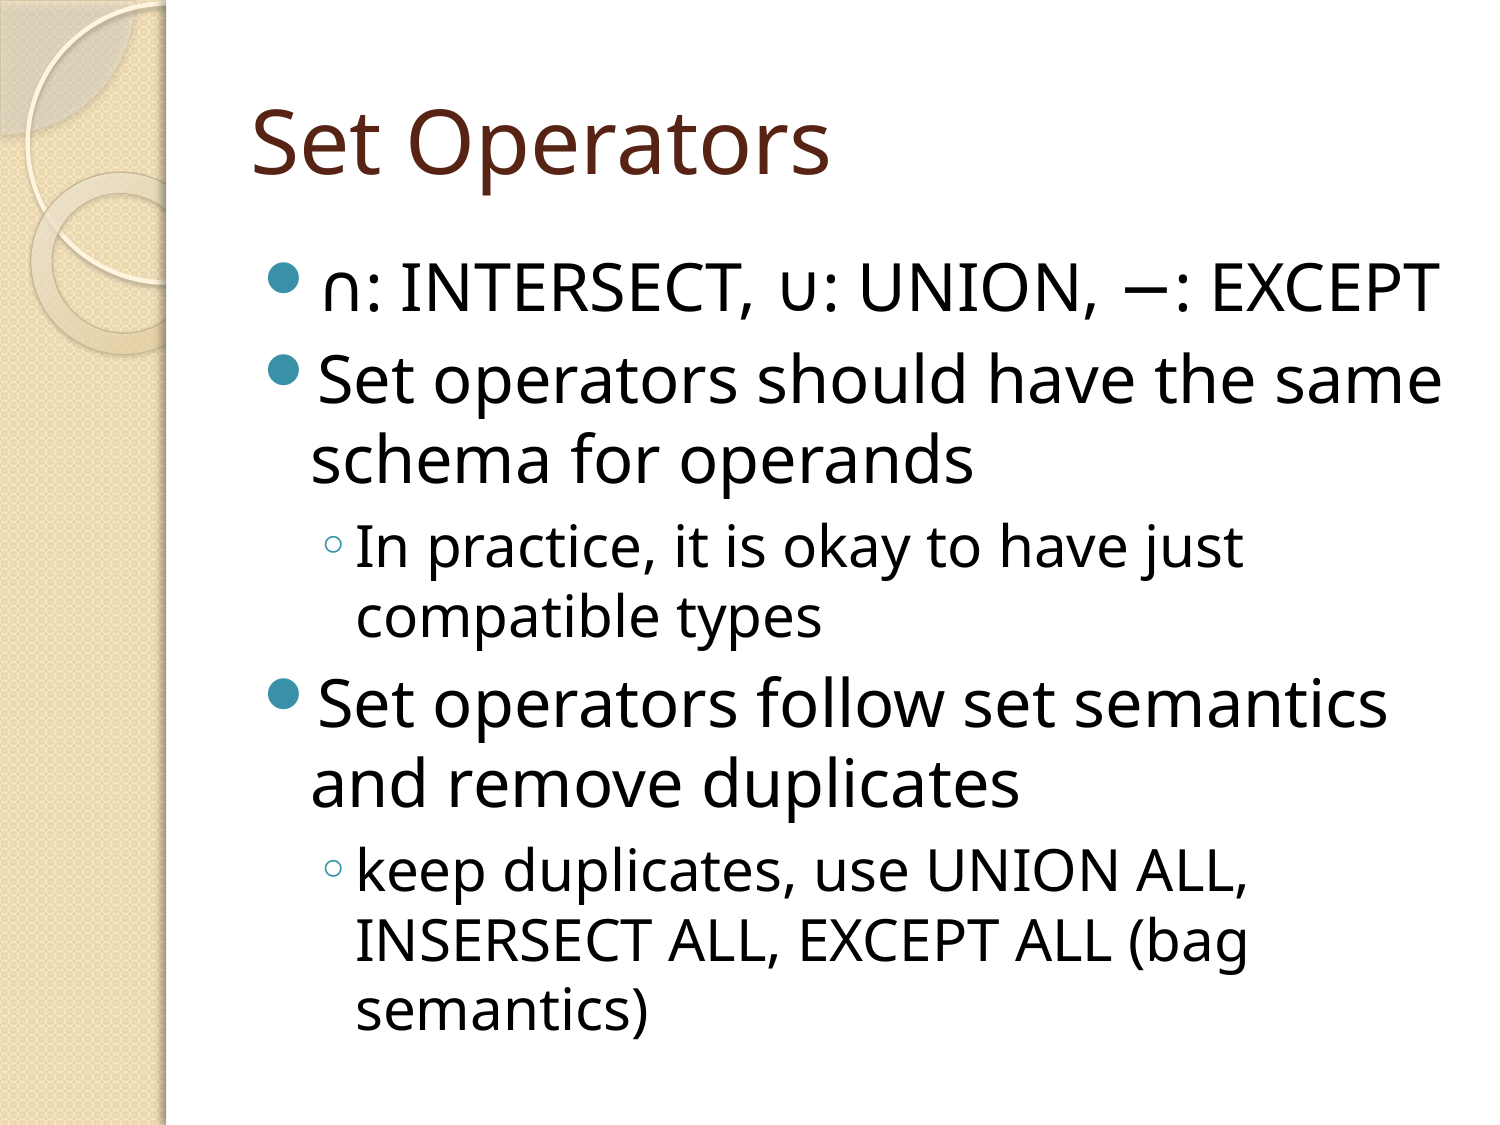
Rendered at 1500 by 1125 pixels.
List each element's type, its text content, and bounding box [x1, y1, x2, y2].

title Set Operators [235, 45, 1466, 233]
list ∩: INTERSECT, ∪: UNION, −: EXCEPT Set operators should have the same schema for operands In practice, it is okay to have just compatible types Set operators follow set semantics and remove duplicates keep duplicates, use UNION ALL, INSERSECT ALL, EXCEPT ALL (bag semantics) [235, 237, 1466, 1025]
